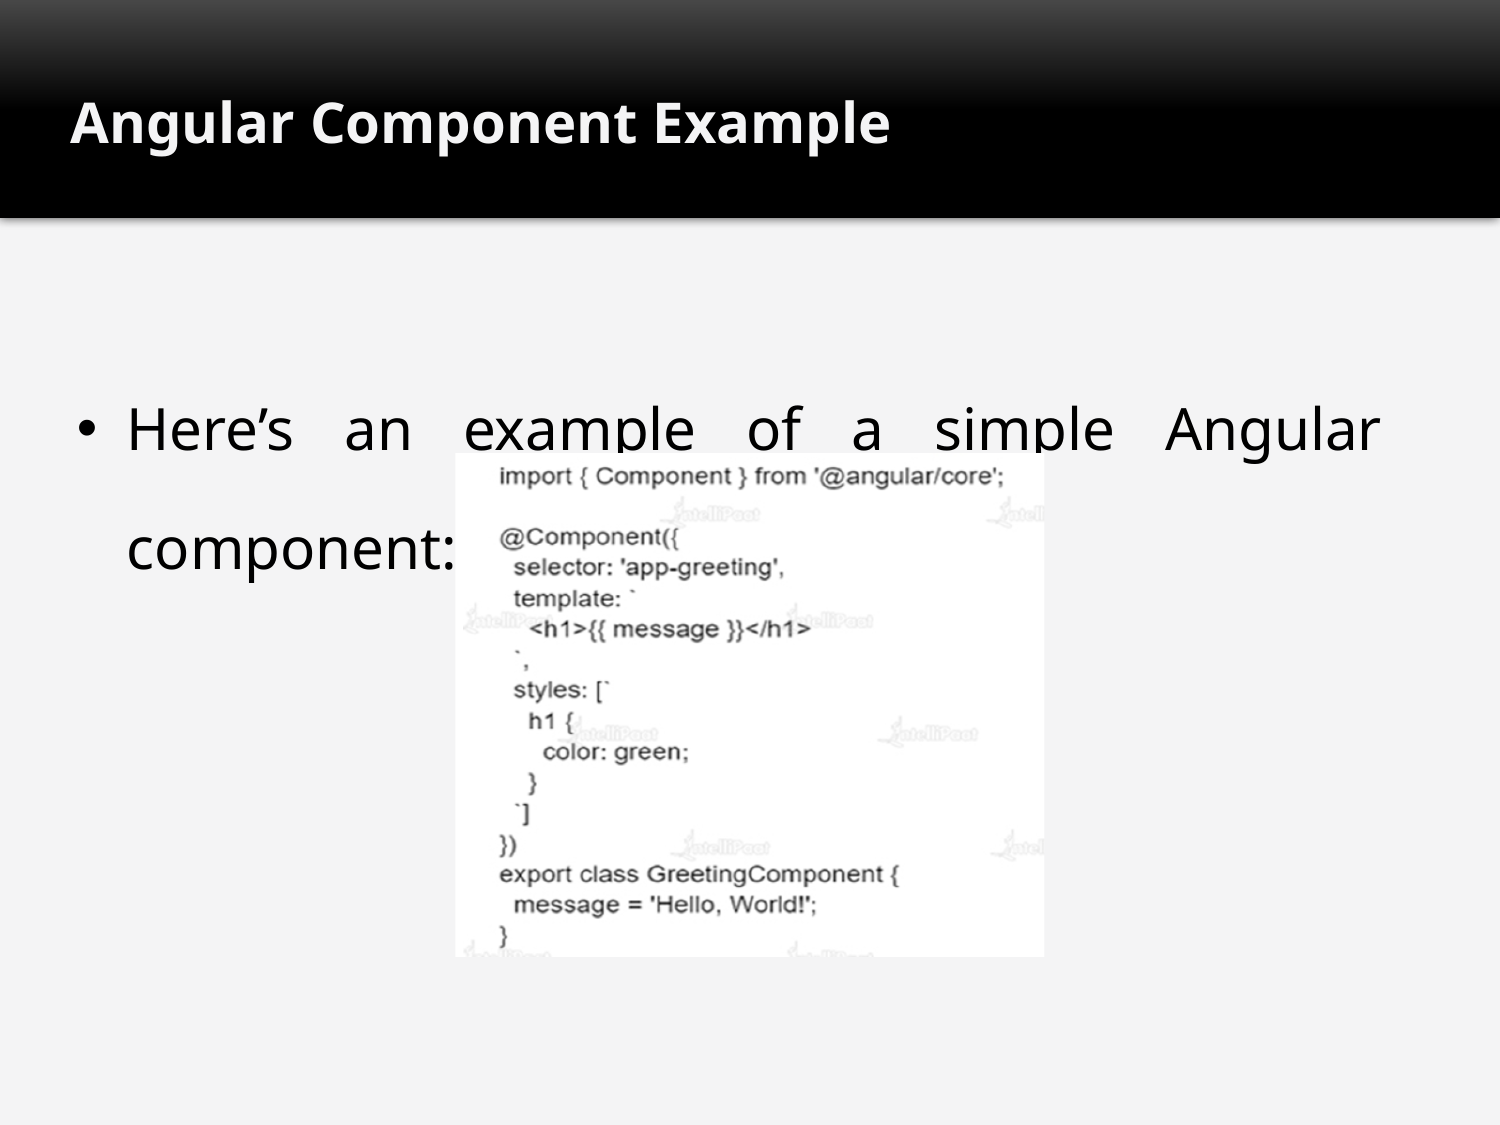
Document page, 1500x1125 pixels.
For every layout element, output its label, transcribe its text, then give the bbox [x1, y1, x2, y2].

title Angular Component Example [55, 39, 1350, 204]
picture [455, 453, 1045, 957]
list Here’s an example of a simple Angular component: [55, 340, 1397, 957]
